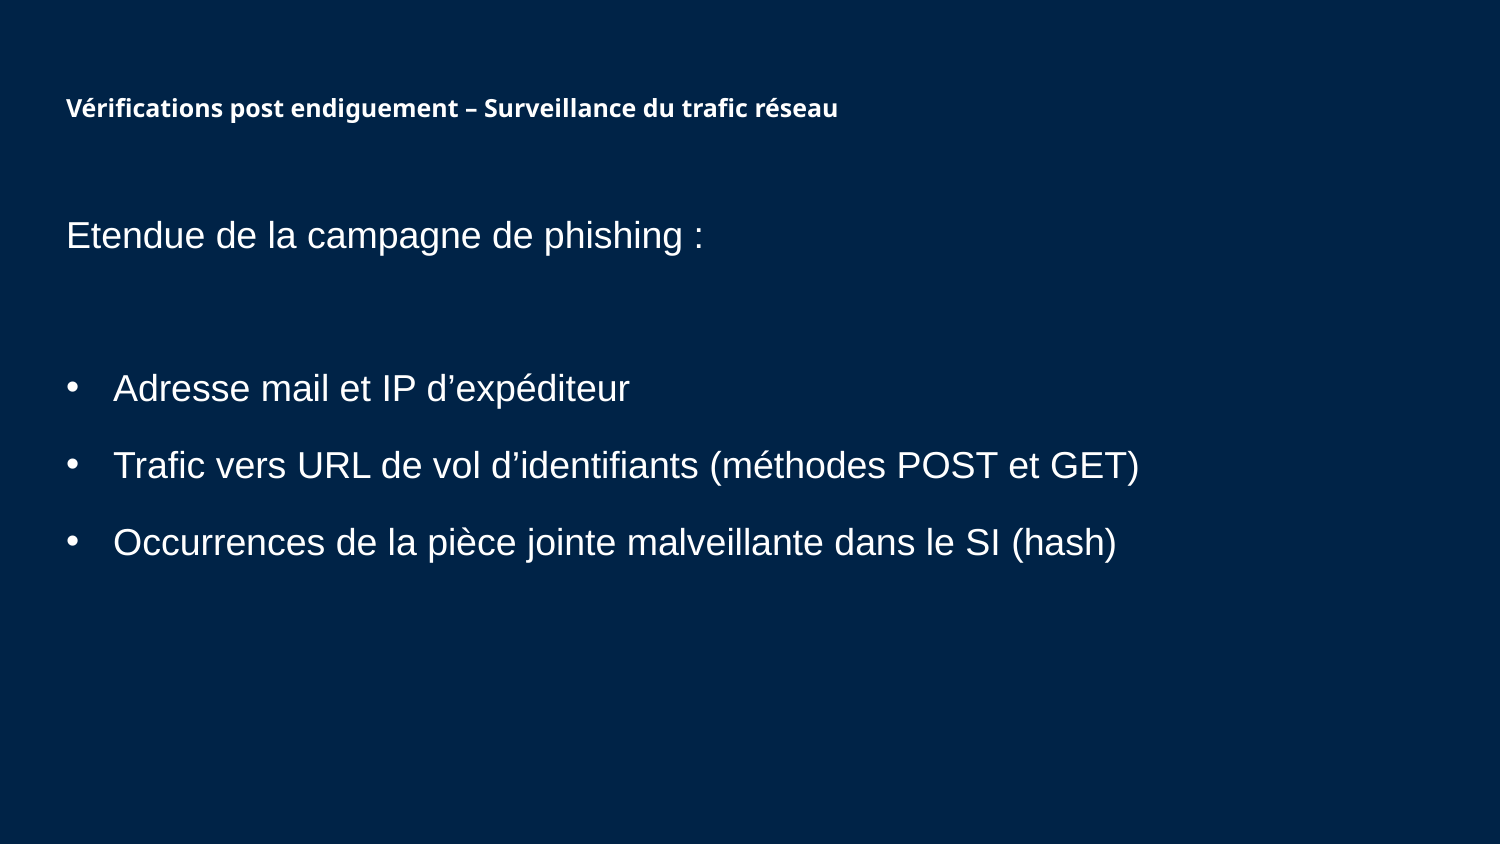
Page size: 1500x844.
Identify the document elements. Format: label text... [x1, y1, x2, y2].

title Vérifications post endiguement – Surveillance du trafic réseau [51, 72, 1449, 167]
list Etendue de la campagne de phishing : Adresse mail et IP d’expéditeur Trafic vers URL de vol d’identifiants (méthodes POST et GET) Occurrences de la pièce jointe malveillante dans le SI (hash) [51, 189, 1449, 750]
